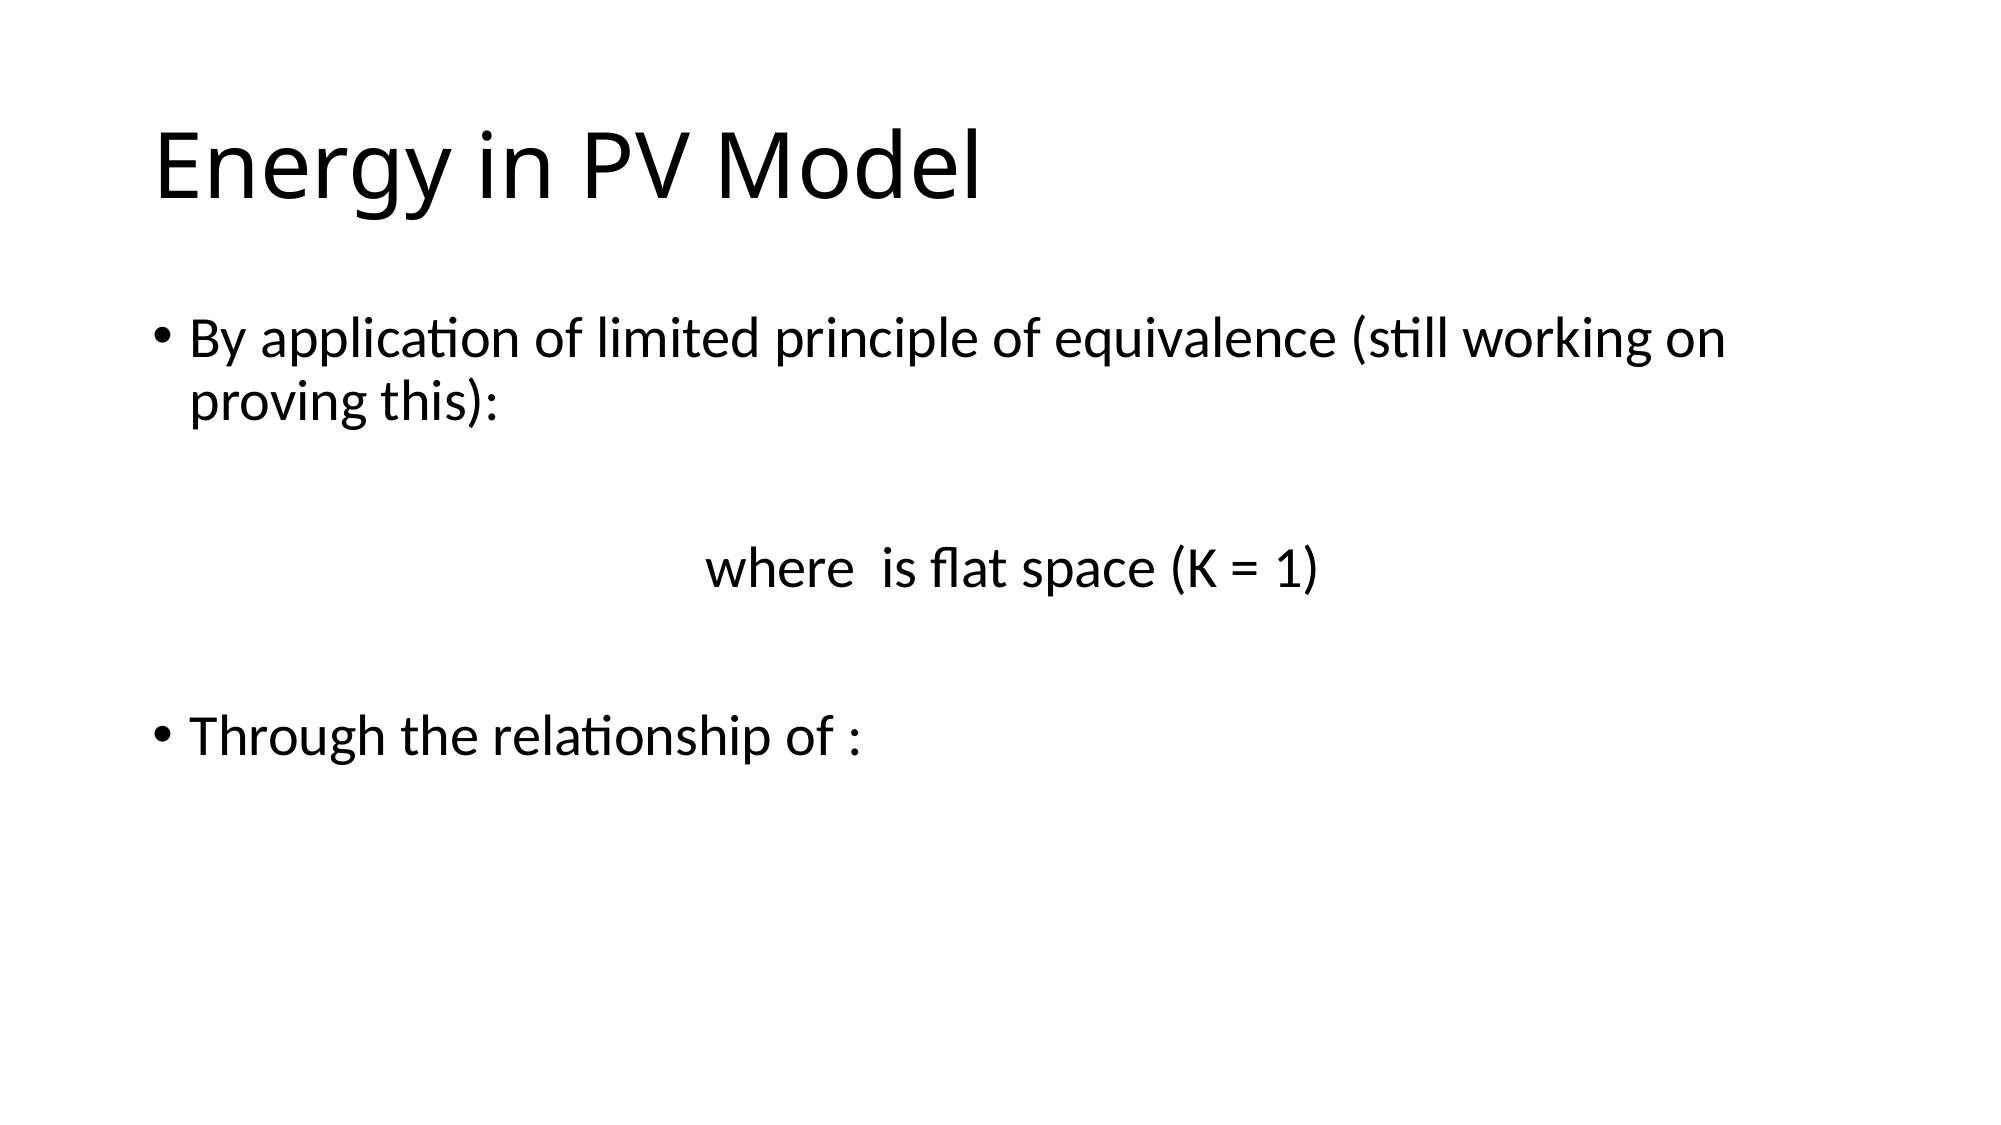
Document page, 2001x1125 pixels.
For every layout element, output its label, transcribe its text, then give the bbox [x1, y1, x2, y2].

title Energy in PV Model [137, 59, 1863, 278]
